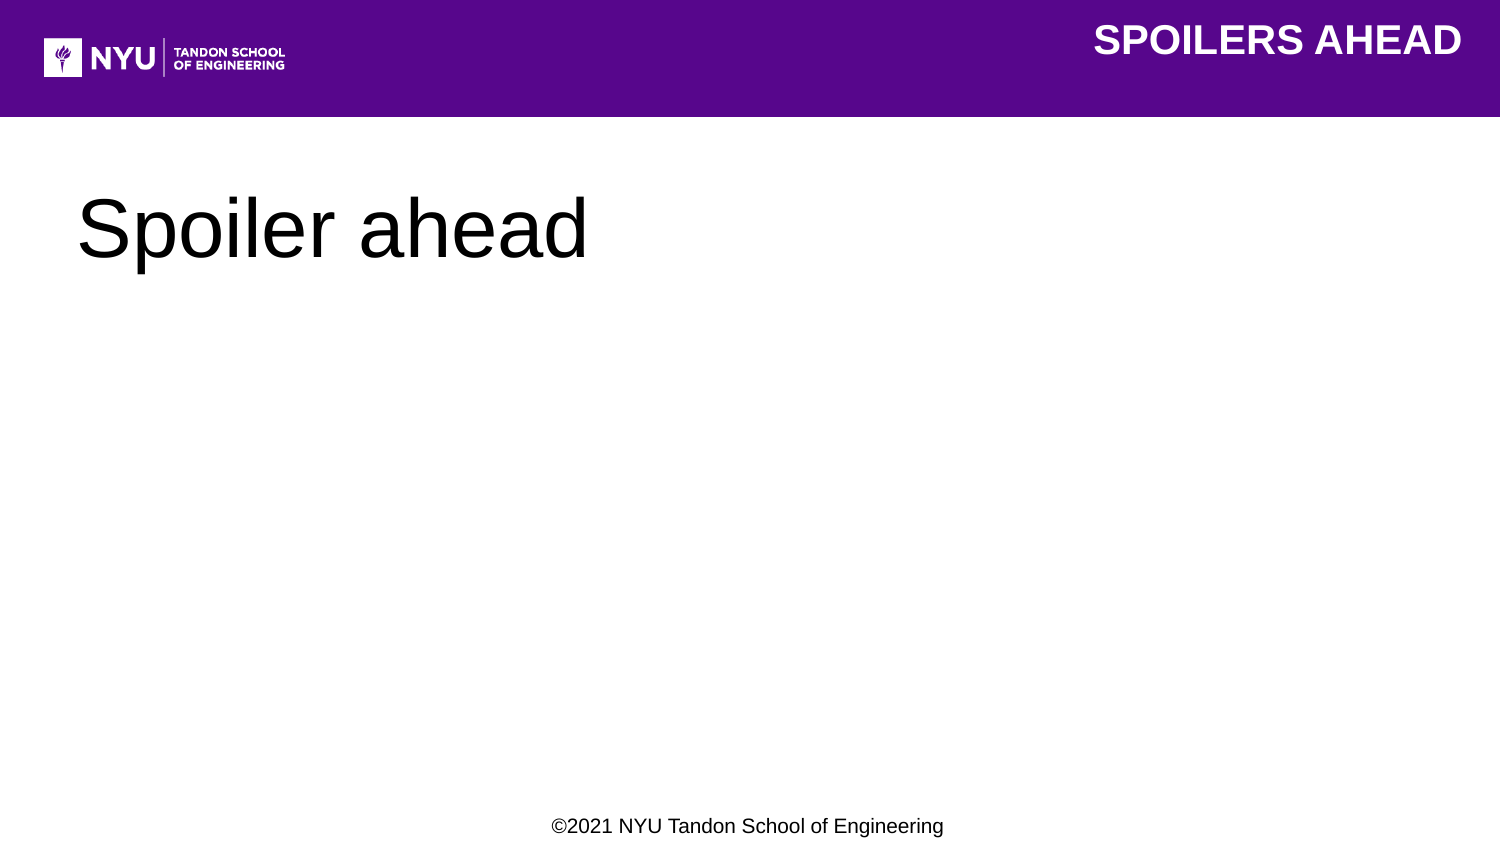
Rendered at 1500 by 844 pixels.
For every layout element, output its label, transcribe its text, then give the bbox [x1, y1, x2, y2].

picture [44, 38, 285, 77]
list SPOILERS AHEAD [392, 12, 1463, 109]
text_box Spoiler ahead [62, 166, 819, 282]
